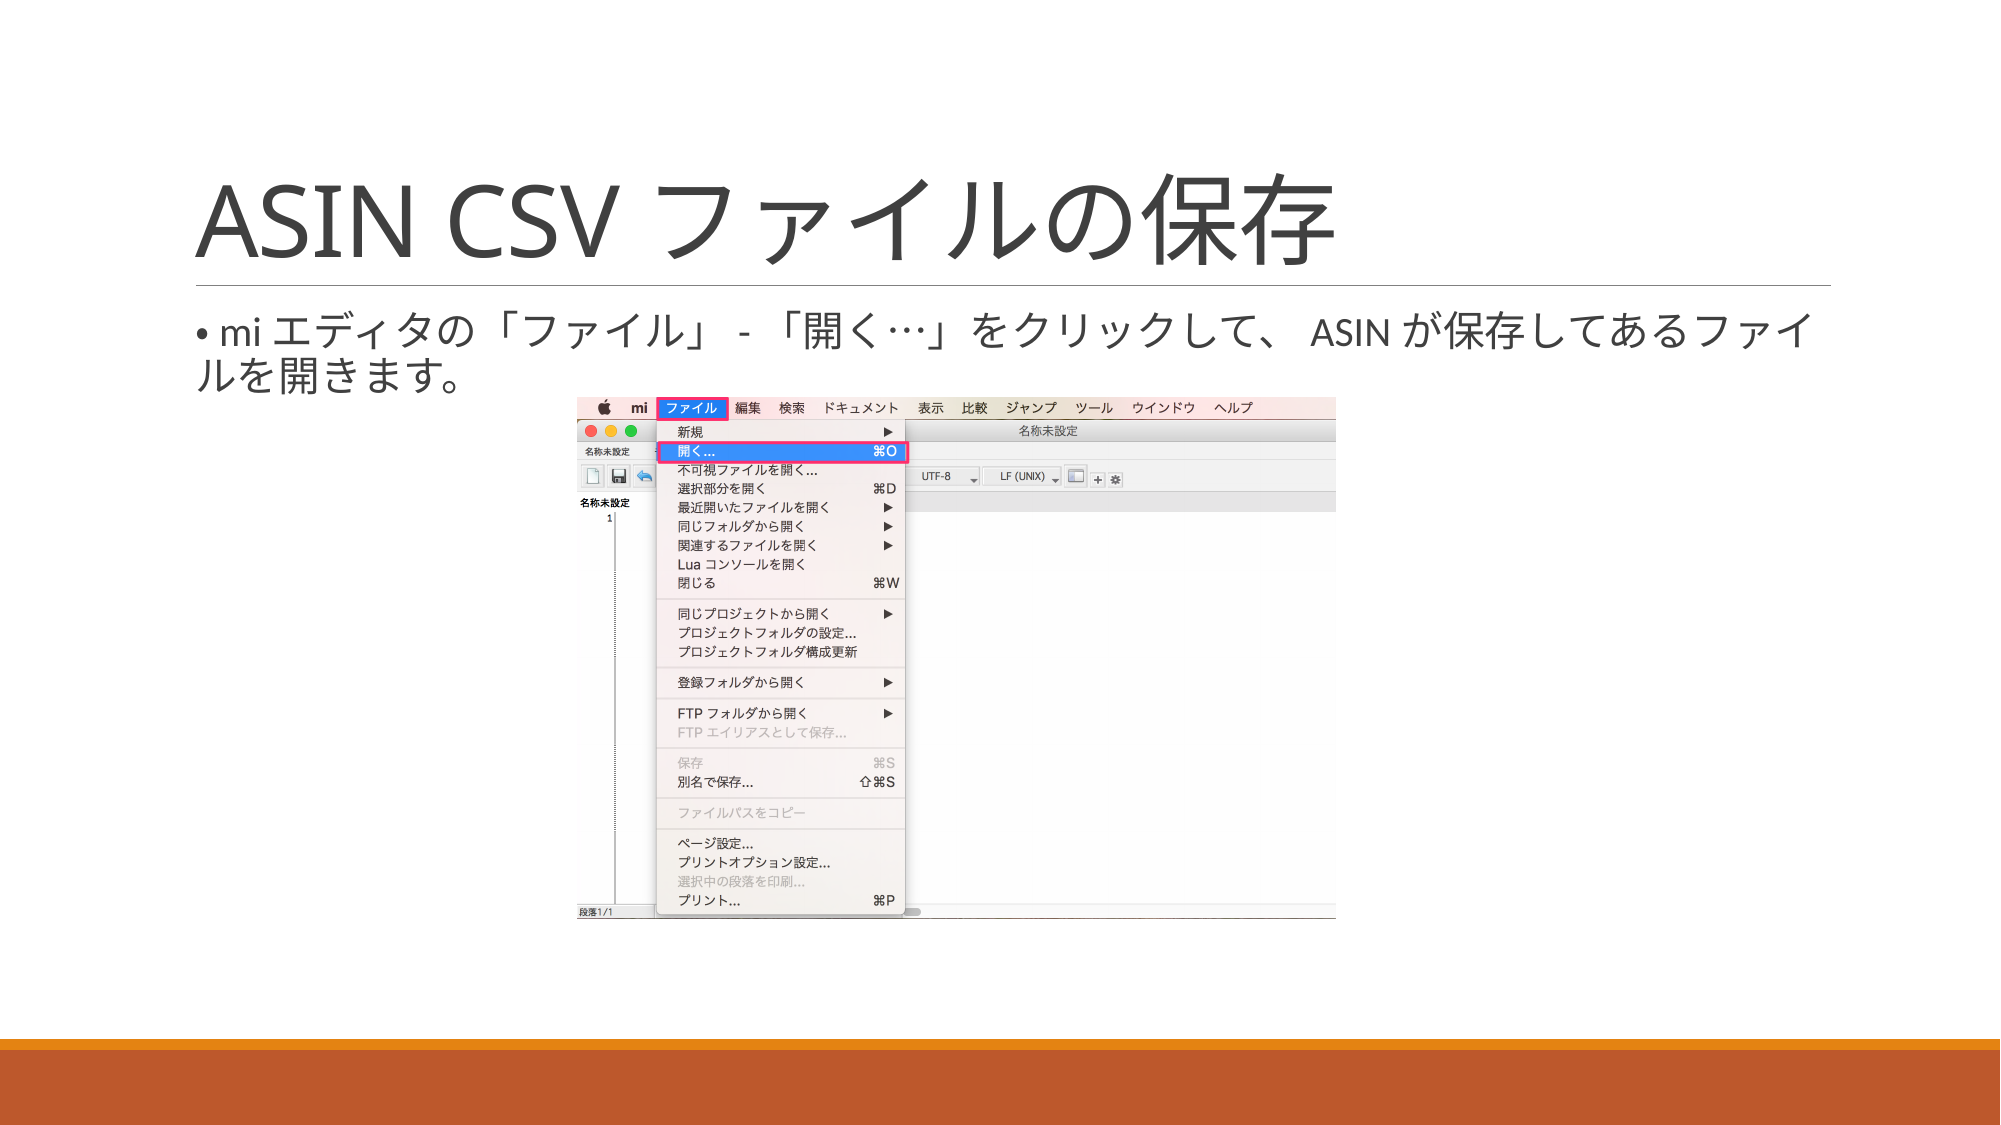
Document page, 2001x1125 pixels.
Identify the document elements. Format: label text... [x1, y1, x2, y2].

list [577, 397, 1337, 920]
title ASIN CSVファイルの保存 [180, 47, 1830, 285]
text_box ・miエディタの「ファイル」-「開く…」をクリックして、ASINが保存してあるファイルを開きます。 [179, 302, 1830, 963]
